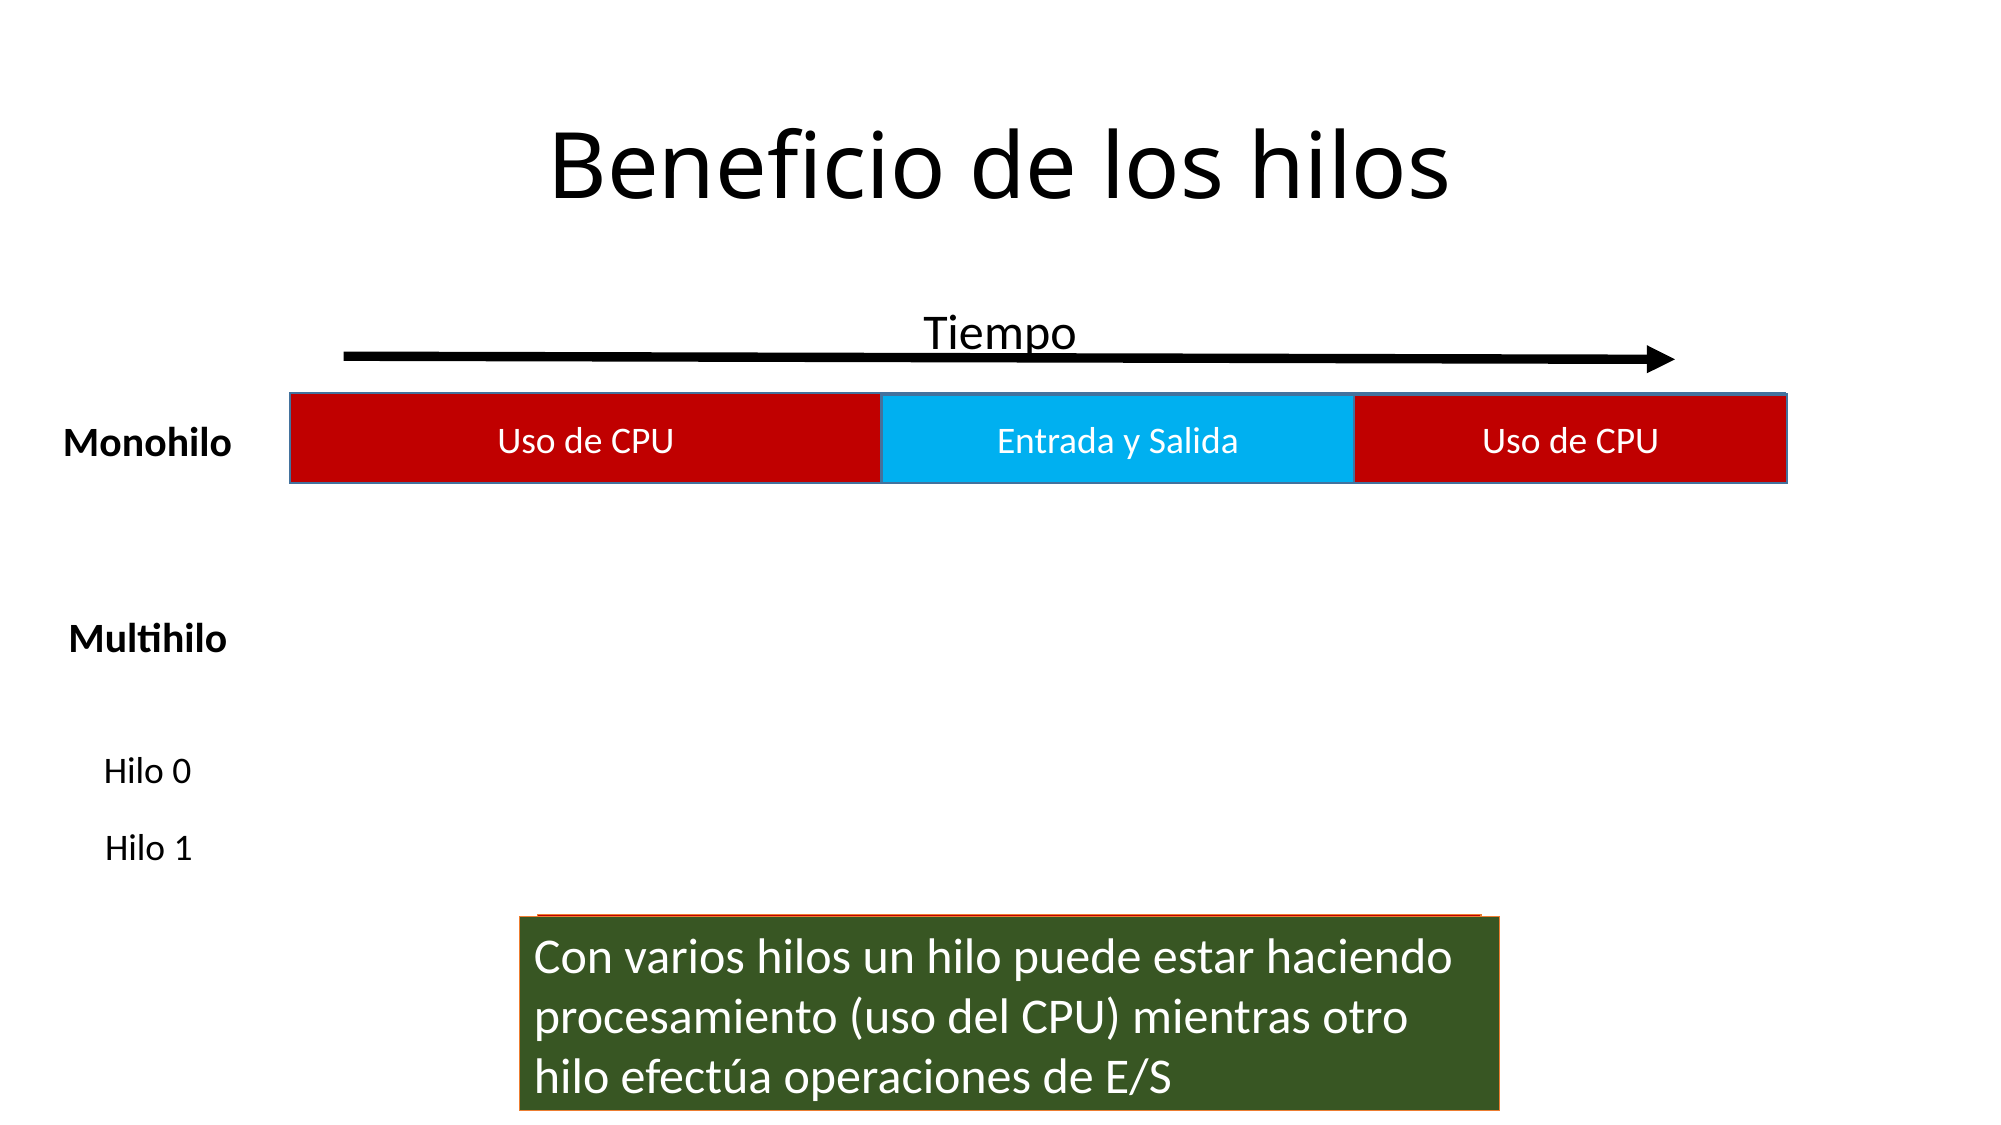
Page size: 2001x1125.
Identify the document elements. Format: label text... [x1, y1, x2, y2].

text_box Con varios hilos un hilo puede estar haciendo procesamiento (uso del CPU) mientras otro hilo efectúa operaciones de E/S [519, 916, 1500, 1111]
title Beneficio de los hilos [137, 59, 1863, 278]
text_box Multihilo [53, 603, 243, 668]
text_box Entrada y Salida [881, 393, 1353, 484]
text_box Uso de CPU [289, 392, 881, 484]
text_box Hilo 0 [89, 738, 207, 798]
text_box Tiempo [908, 360, 1092, 367]
text_box Tiempo [908, 292, 1092, 356]
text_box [343, 356, 1676, 360]
text_box Hilo 1 [90, 815, 208, 876]
text_box Uso de CPU [1353, 393, 1788, 484]
text_box Monohilo [48, 407, 248, 473]
